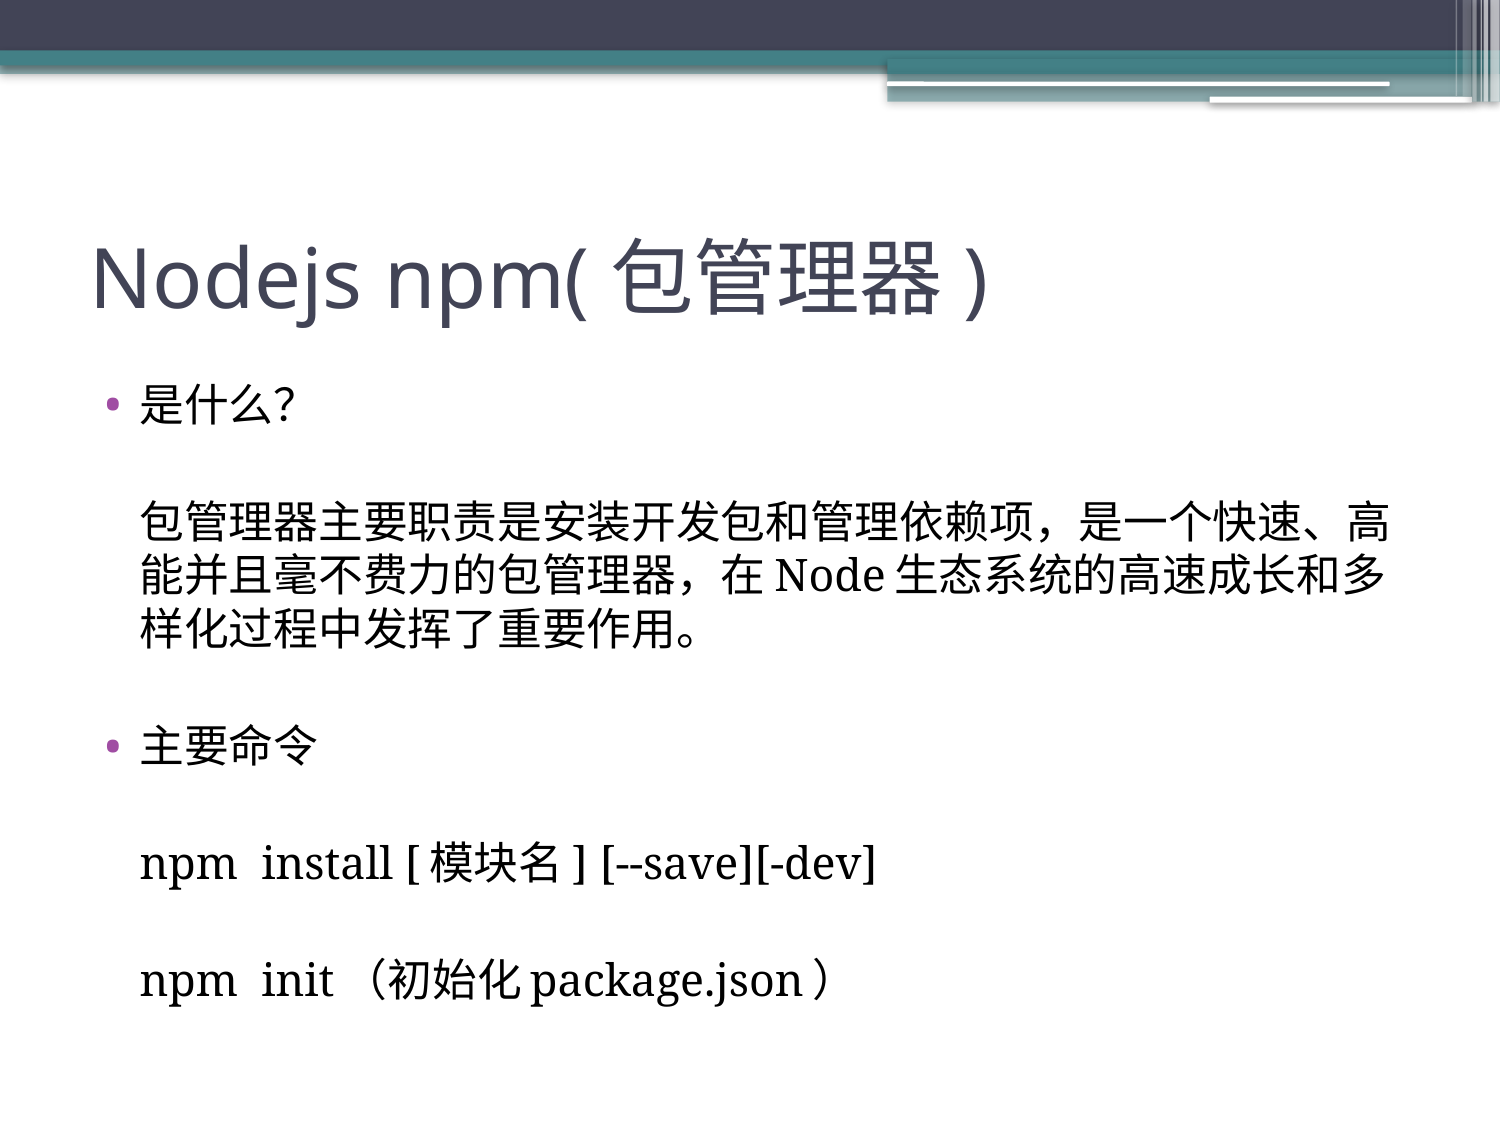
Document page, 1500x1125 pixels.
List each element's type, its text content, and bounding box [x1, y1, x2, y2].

title Nodejs npm(包管理器) [75, 187, 1425, 363]
list 是什么？ 包管理器主要职责是安装开发包和管理依赖项，是一个快速、高能并且毫不费力的包管理器，在Node生态系统的高速成长和多样化过程中发挥了重要作用。 主要命令 npm install [模块名] [--save][-dev] npm init（初始化package.json） [75, 368, 1425, 1079]
